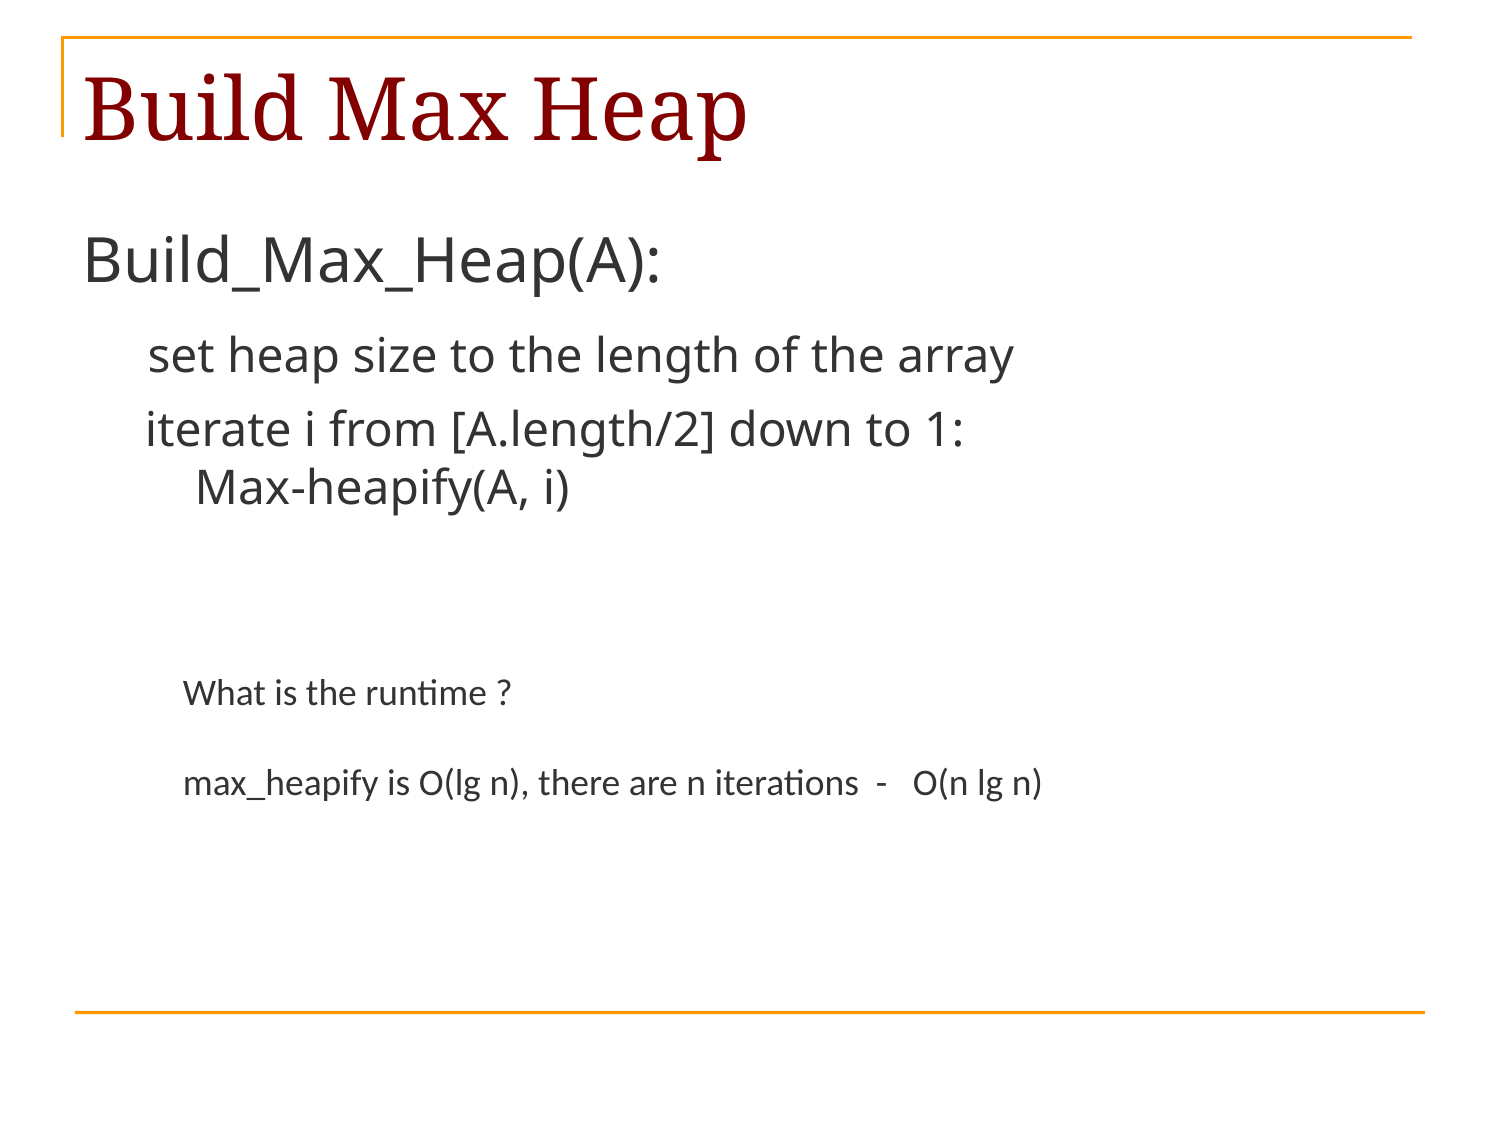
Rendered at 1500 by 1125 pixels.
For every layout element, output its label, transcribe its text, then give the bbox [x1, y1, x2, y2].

text_box What is the runtime ? max_heapify is O(lg n), there are n iterations - O(n lg n) [175, 660, 1069, 811]
title Build Max Heap [74, 45, 1426, 201]
list Build_Max_Heap(A): set heap size to the length of the array iterate i from [A.length/2] down to 1: Max-heapify(A, i) [74, 211, 1426, 994]
